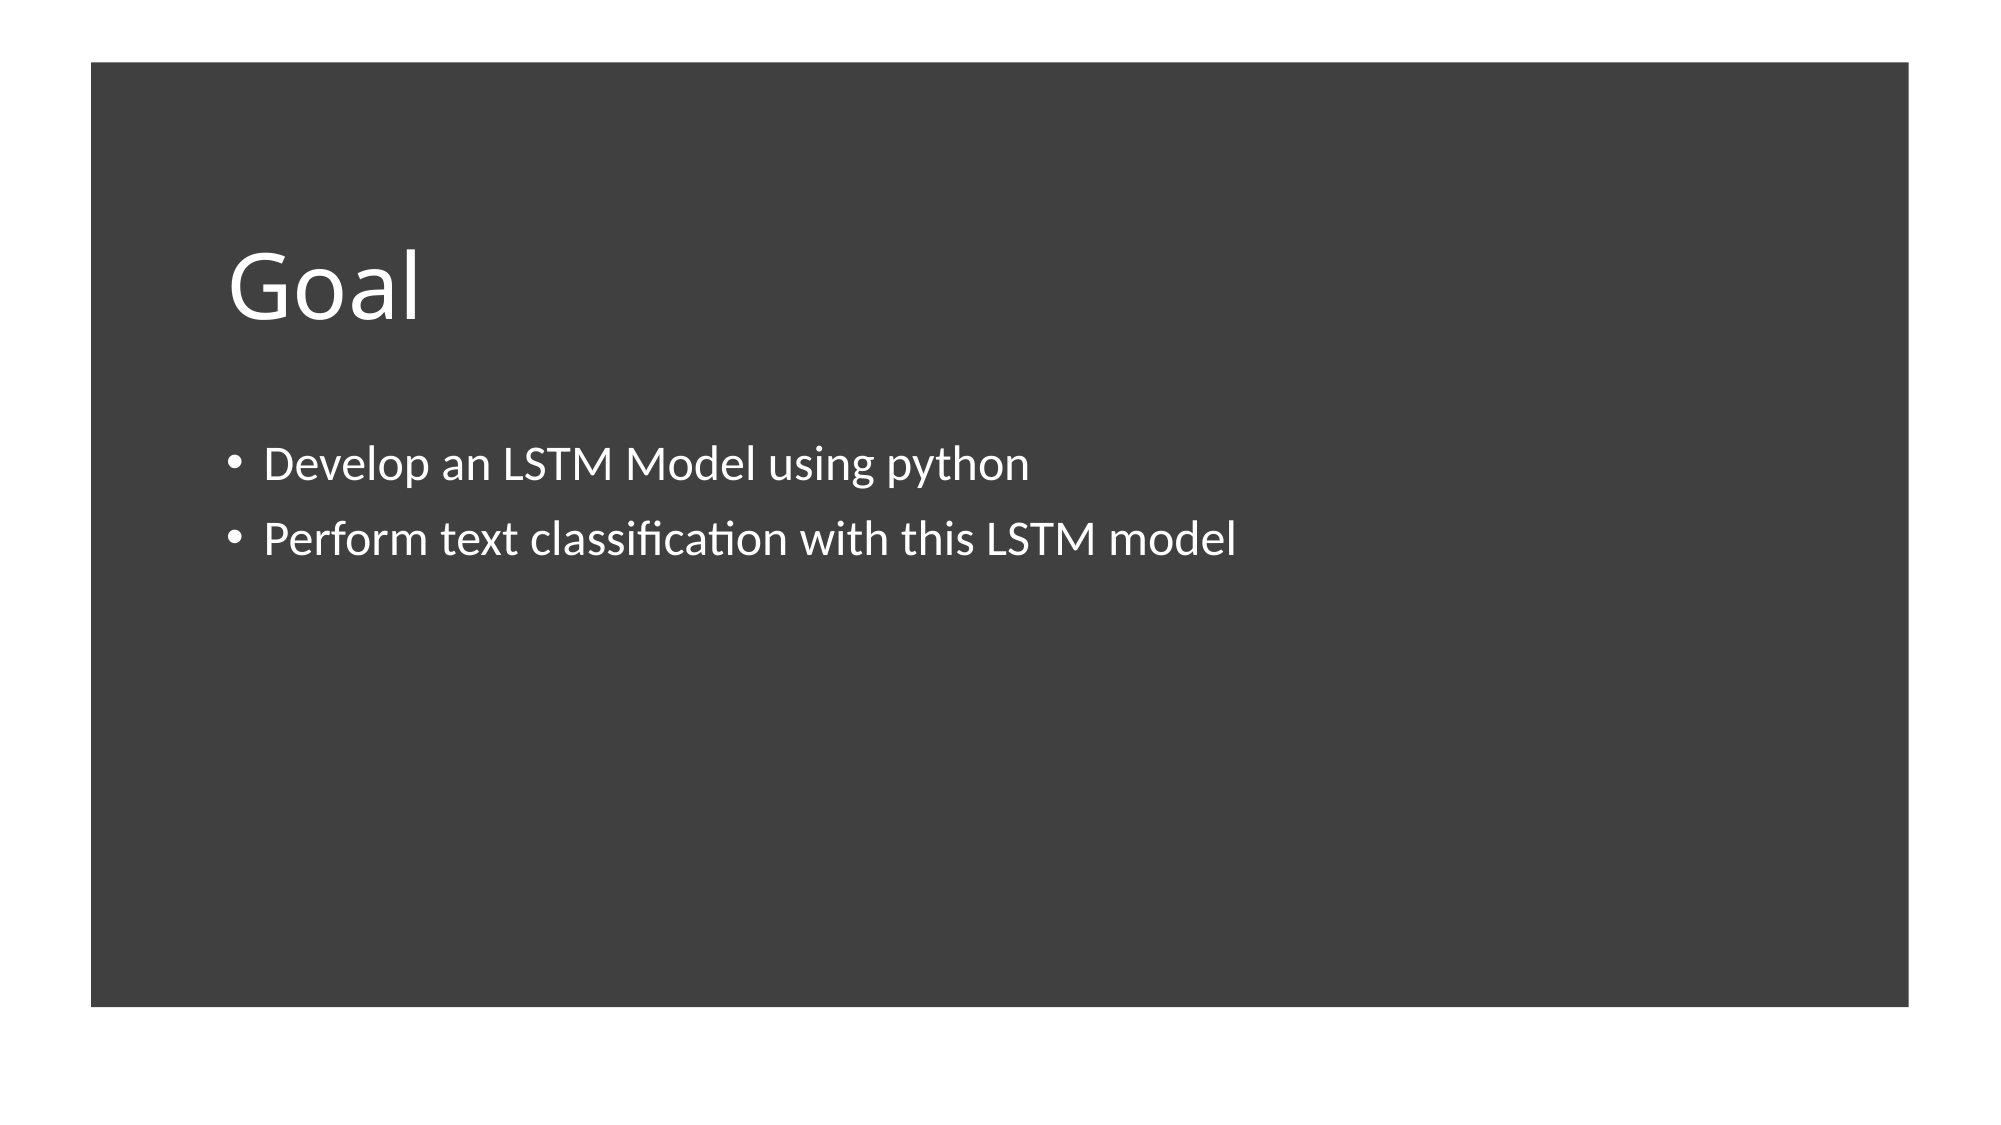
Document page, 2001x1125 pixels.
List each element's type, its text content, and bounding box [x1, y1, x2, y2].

title Goal [211, 172, 1793, 407]
list Develop an LSTM Model using python Perform text classification with this LSTM model [211, 429, 1793, 933]
text_box [90, 61, 1910, 1008]
